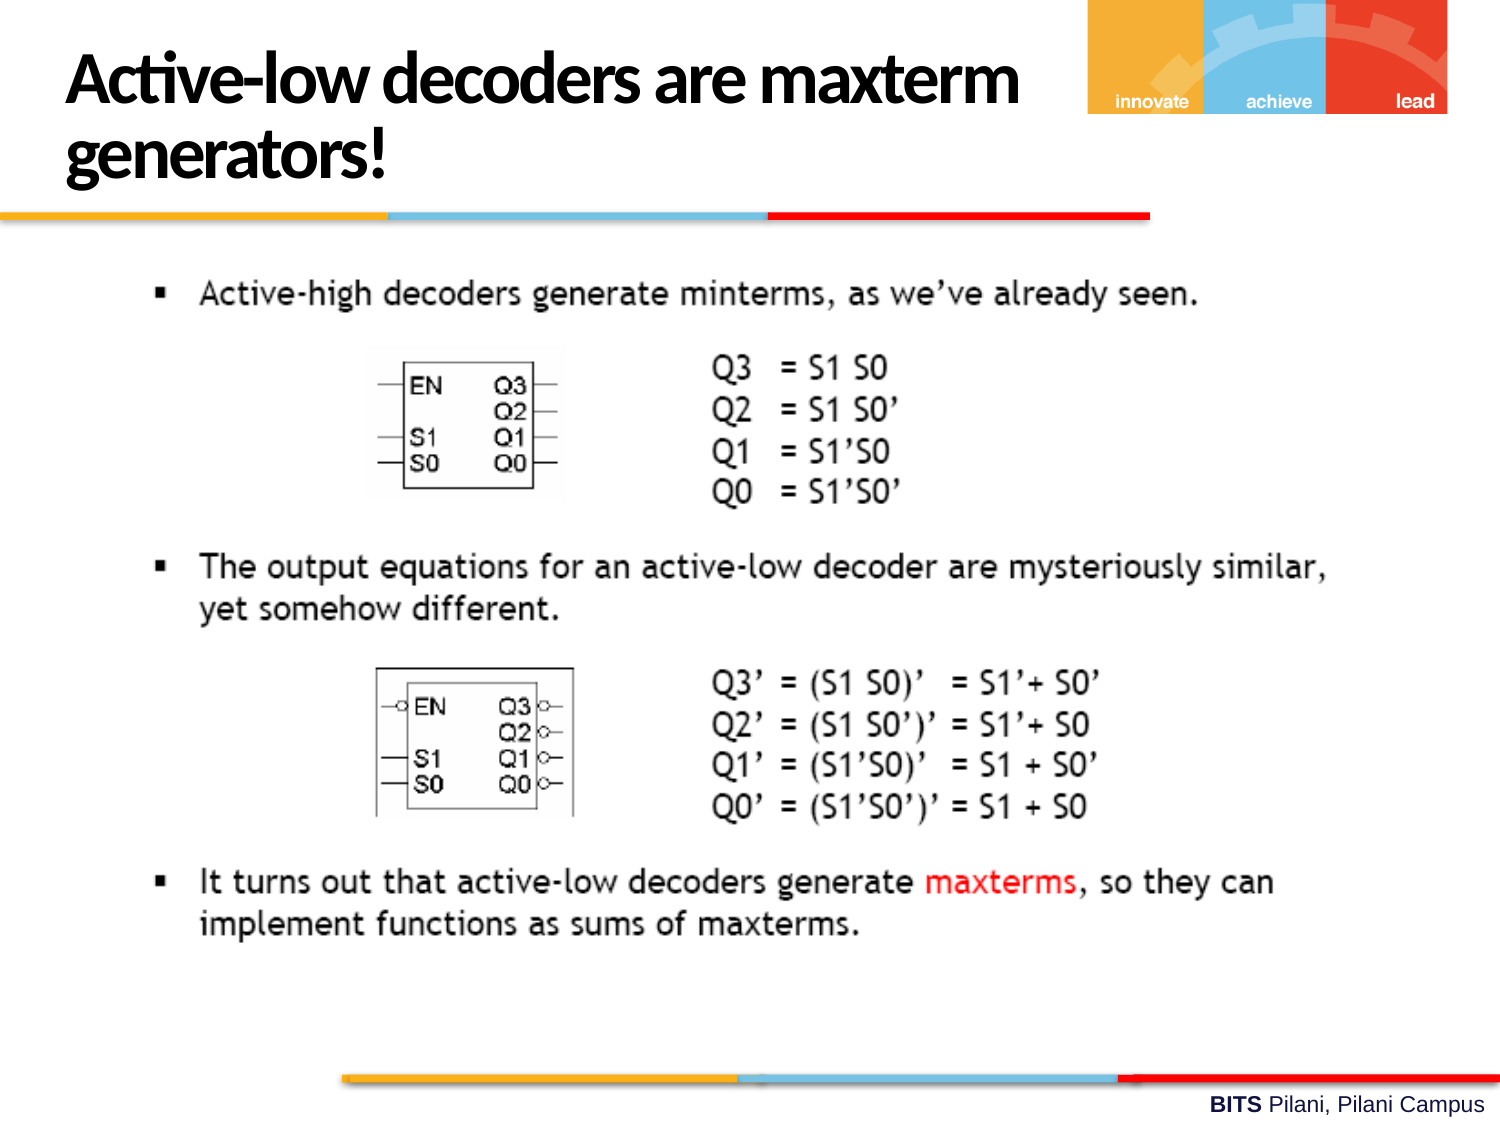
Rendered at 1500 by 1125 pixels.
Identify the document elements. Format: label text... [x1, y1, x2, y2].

picture [1087, 0, 1448, 114]
list Active-low decoders are maxterm generators! [50, 24, 1088, 213]
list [124, 274, 1376, 963]
